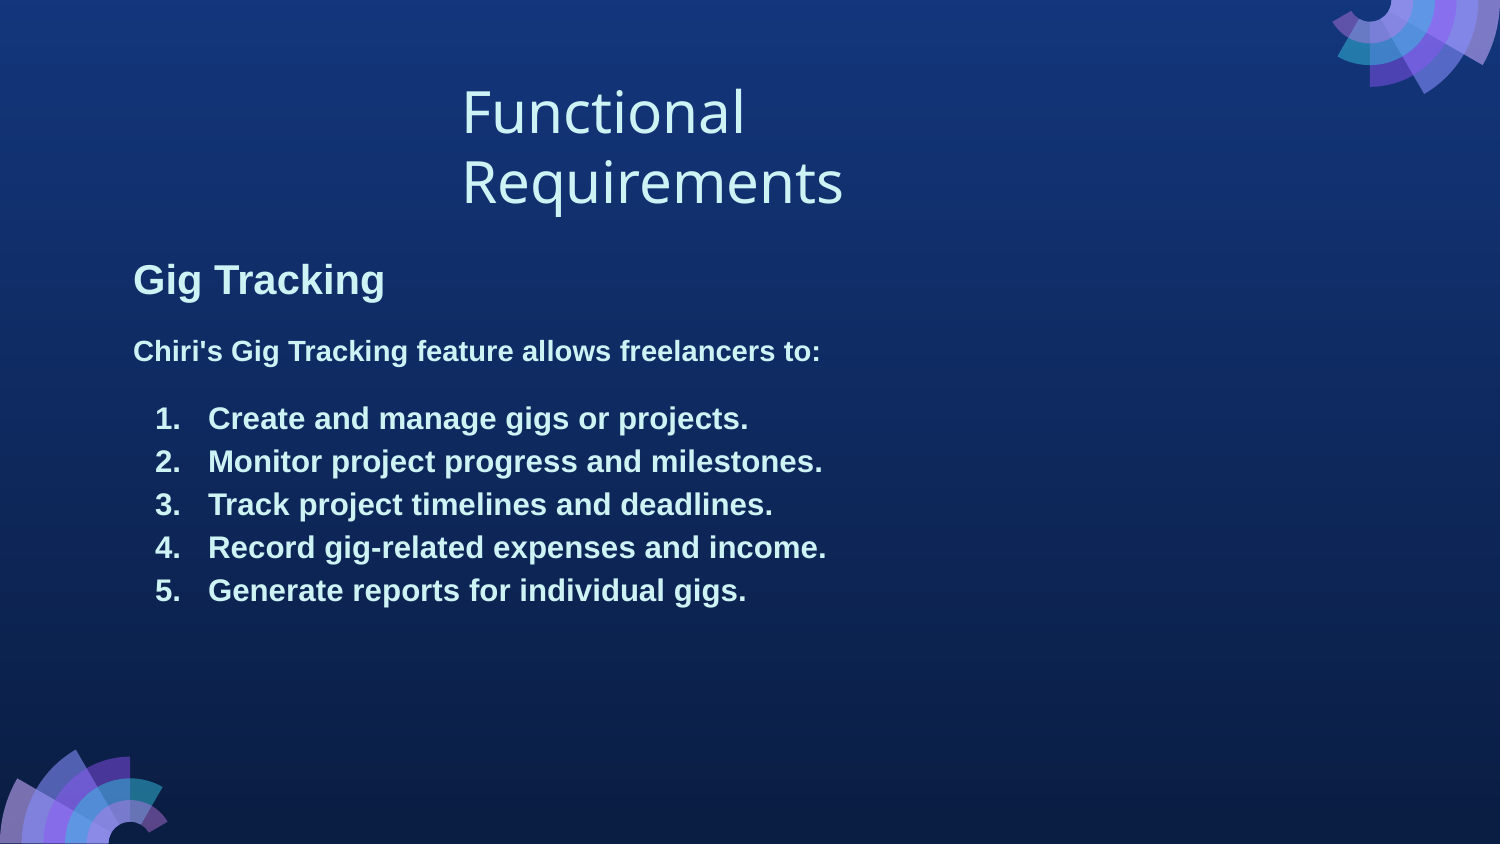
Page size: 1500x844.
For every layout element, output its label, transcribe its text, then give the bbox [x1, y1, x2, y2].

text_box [0, 749, 168, 844]
text_box Functional Requirements [446, 60, 1054, 229]
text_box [1331, 0, 1500, 95]
text_box Gig Tracking Chiri's Gig Tracking feature allows freelancers to: Create and manage gigs or projects. Monitor project progress and milestones. Track project timelines and deadlines. Record gig-related expenses and income. Generate reports for individual gigs. [118, 229, 1444, 672]
